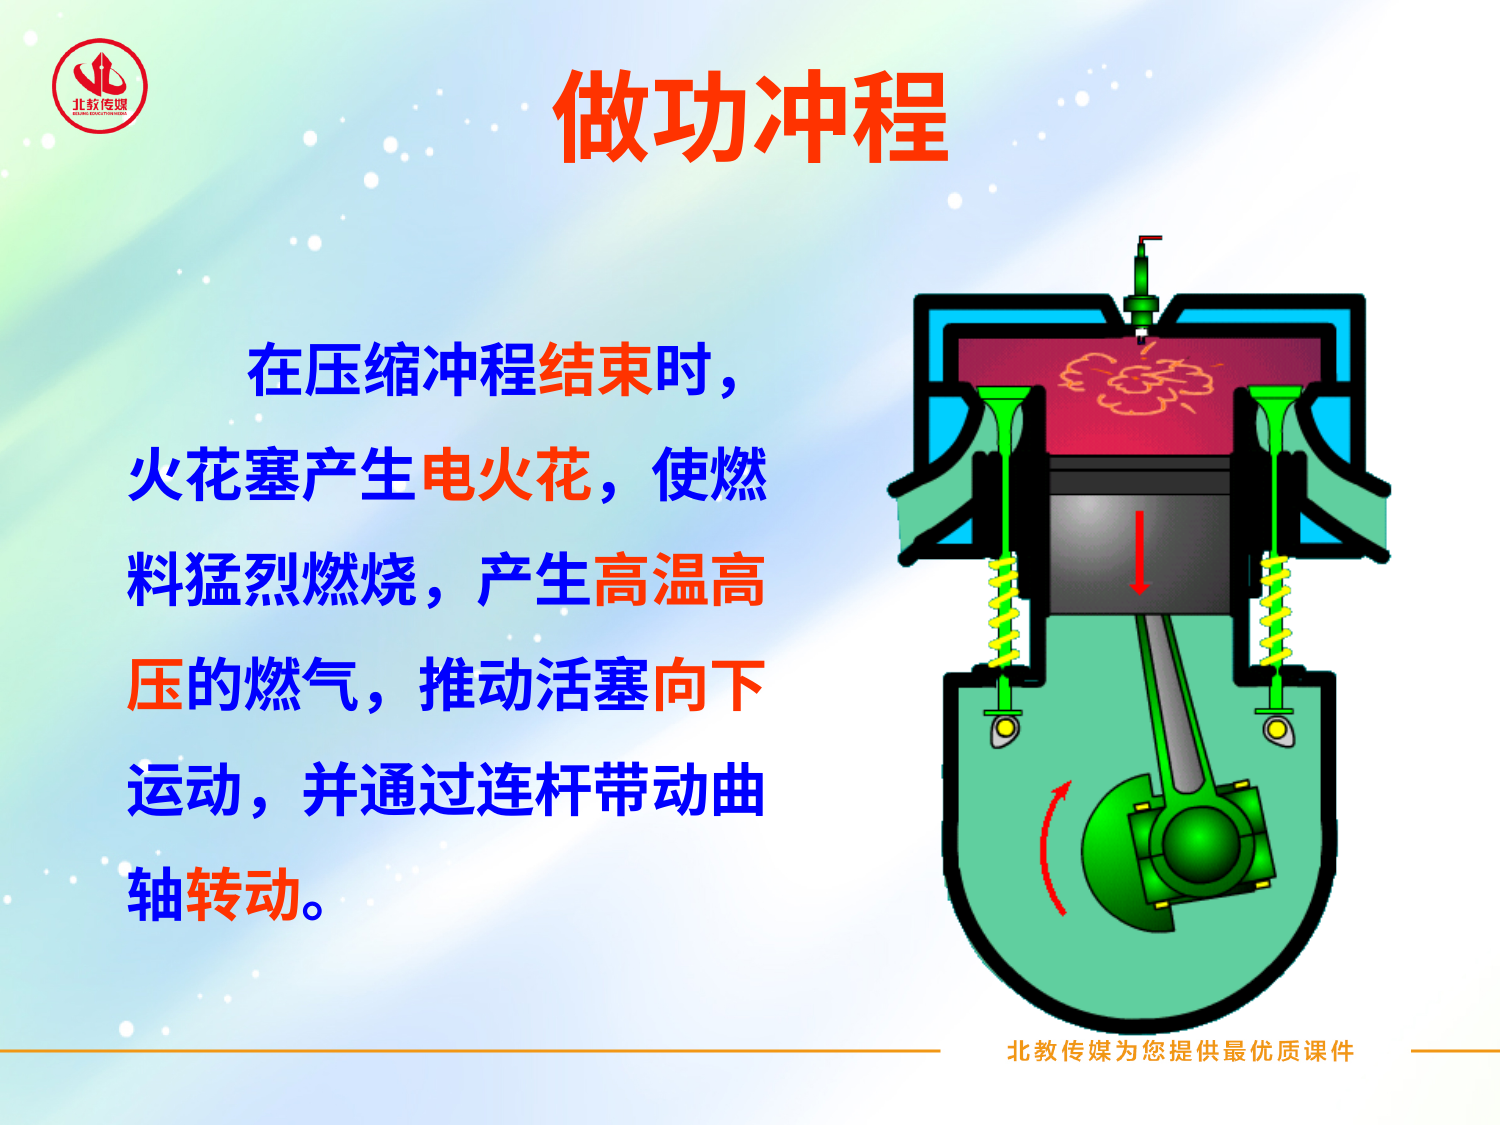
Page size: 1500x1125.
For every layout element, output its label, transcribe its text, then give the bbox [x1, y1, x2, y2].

text_box 在压缩冲程结束时，火花塞产生电火花，使燃料猛烈燃烧，产生高温高压的燃气，推动活塞向下运动，并通过连杆带动曲轴转动。 [112, 290, 800, 936]
picture [0, 0, 1500, 1125]
title 做功冲程 [76, 54, 1427, 174]
